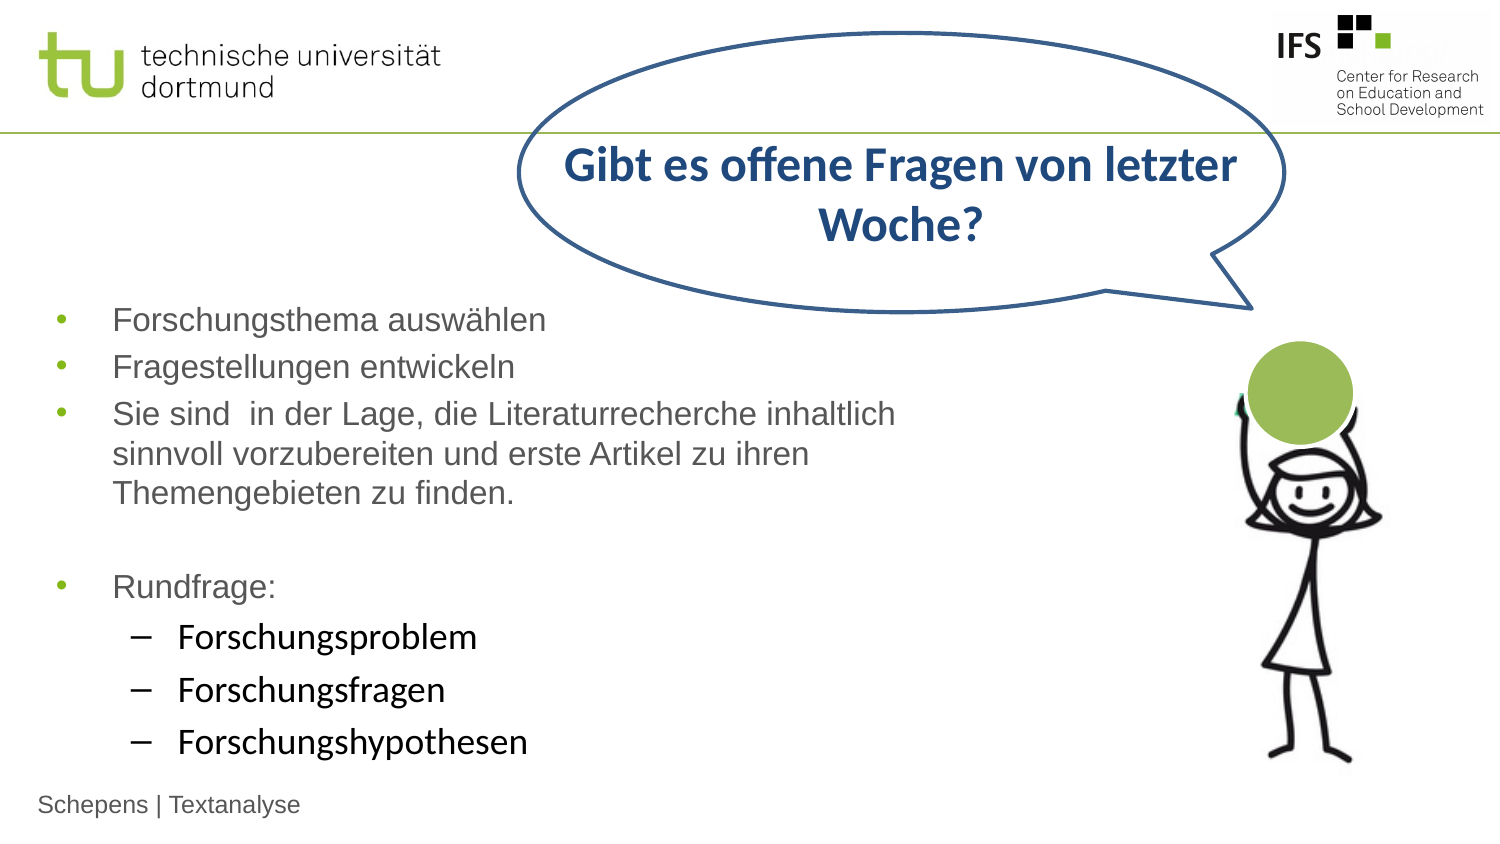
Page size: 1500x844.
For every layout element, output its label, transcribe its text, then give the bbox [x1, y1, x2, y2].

text_box [516, 30, 1287, 236]
text_box [582, 252, 1254, 315]
picture [1271, 10, 1491, 126]
text_box Gibt es offene Fragen von letzter Woche? [556, 131, 1247, 252]
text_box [1163, 338, 1438, 803]
text_box [100, 360, 877, 565]
list Forschungsthema auswählen Fragestellungen entwickeln Sie sind in der Lage, die Literaturrecherche inhaltlich sinnvoll vorzubereiten und erste Artikel zu ihren Themengebieten zu finden. Rundfrage: Forschungsproblem Forschungsfragen Forschungshypothesen [41, 244, 963, 777]
picture [9, 2, 476, 132]
